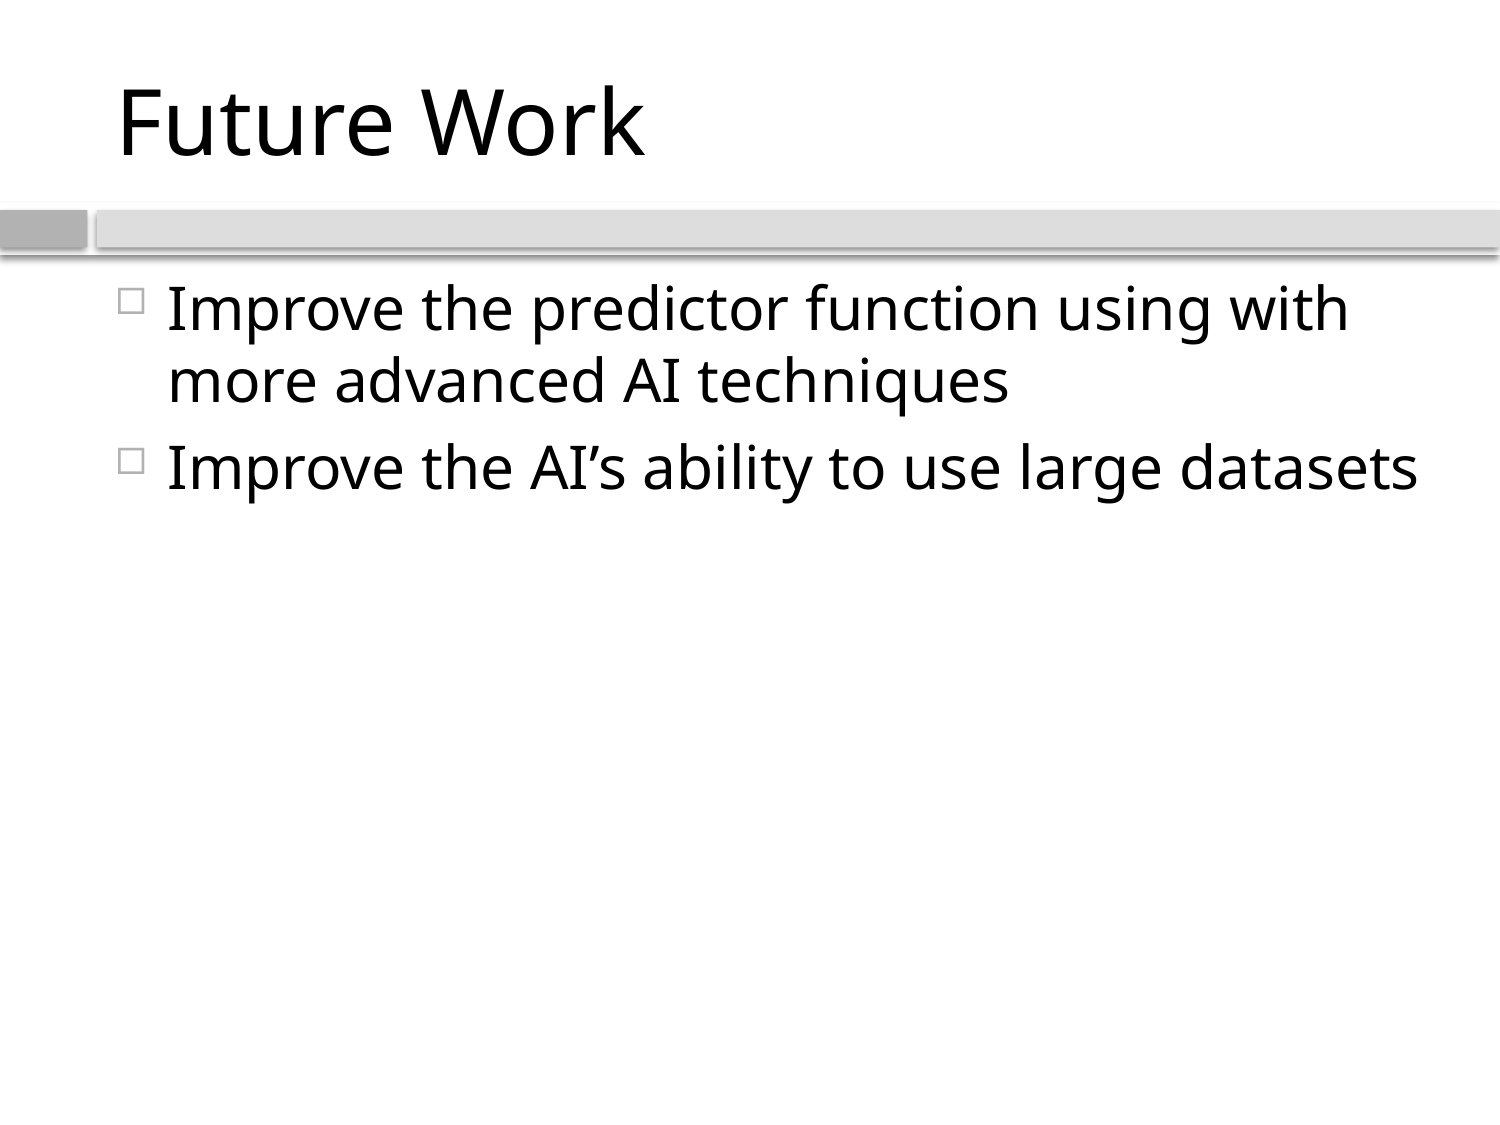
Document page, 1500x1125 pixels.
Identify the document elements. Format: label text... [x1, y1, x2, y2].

title Future Work [100, 37, 1438, 200]
list Improve the predictor function using with more advanced AI techniques Improve the AI’s ability to use large datasets [100, 262, 1438, 1000]
